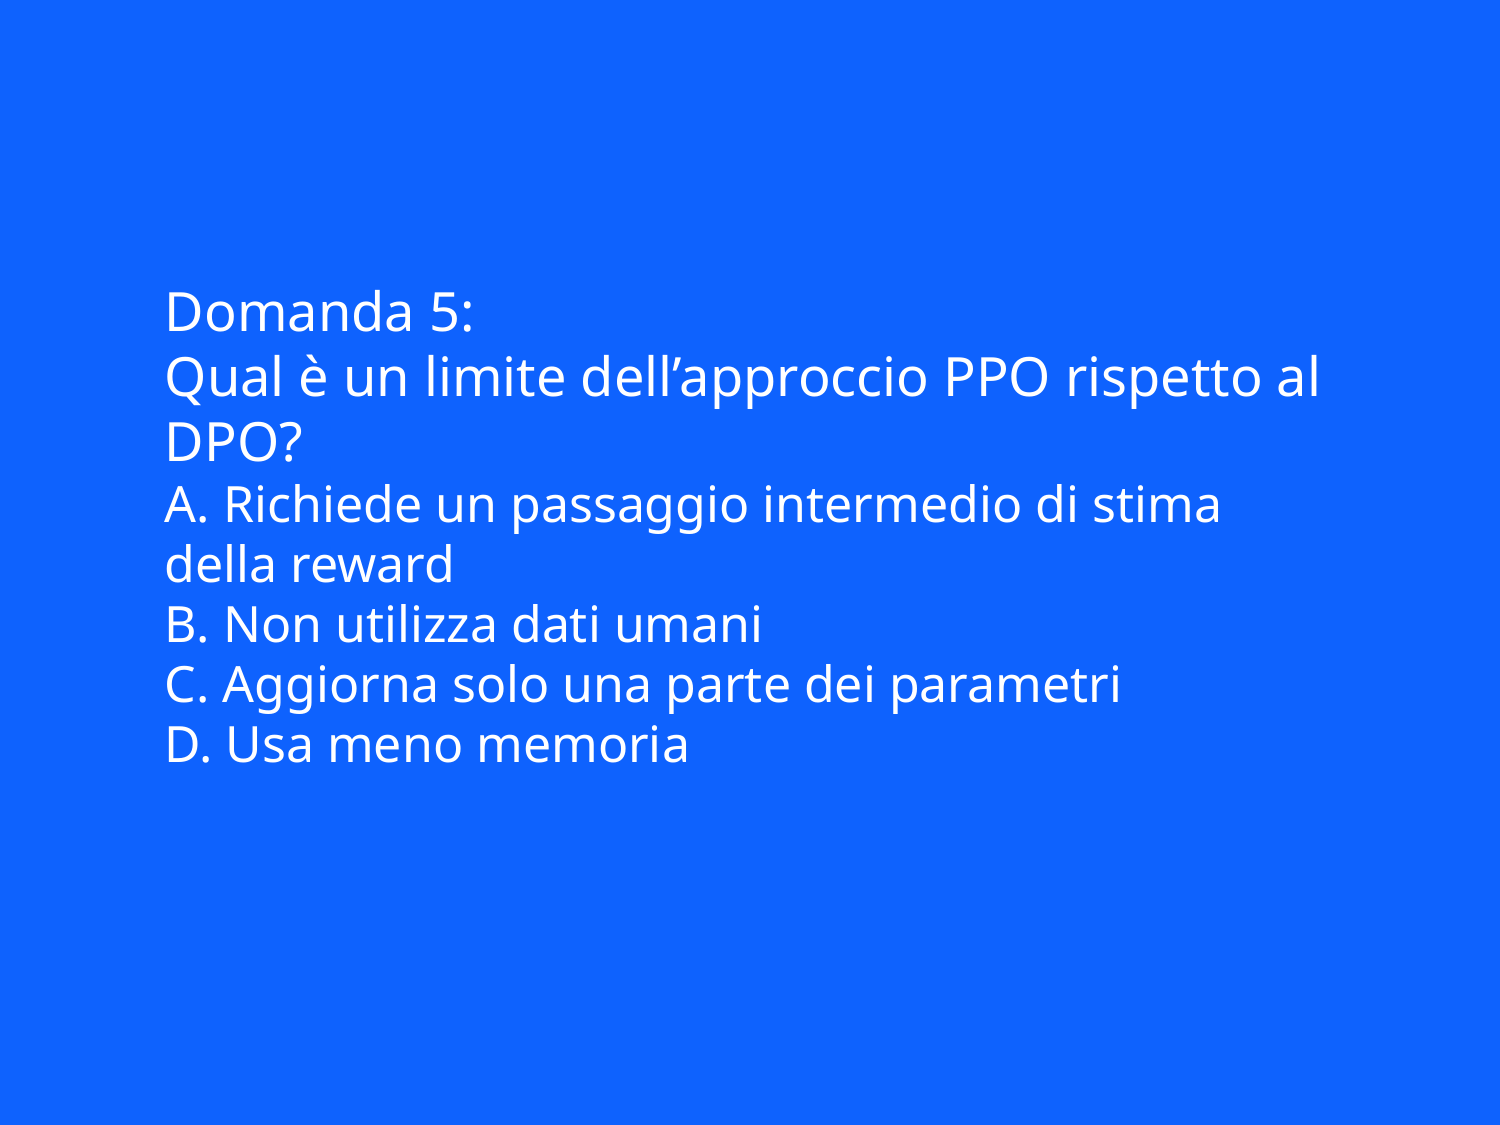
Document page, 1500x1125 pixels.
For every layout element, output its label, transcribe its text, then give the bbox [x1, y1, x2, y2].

text_box Domanda 5: Qual è un limite dell’approccio PPO rispetto al DPO? A. Richiede un passaggio intermedio di stima della reward B. Non utilizza dati umani C. Aggiorna solo una parte dei parametri D. Usa meno memoria [149, 224, 1350, 780]
